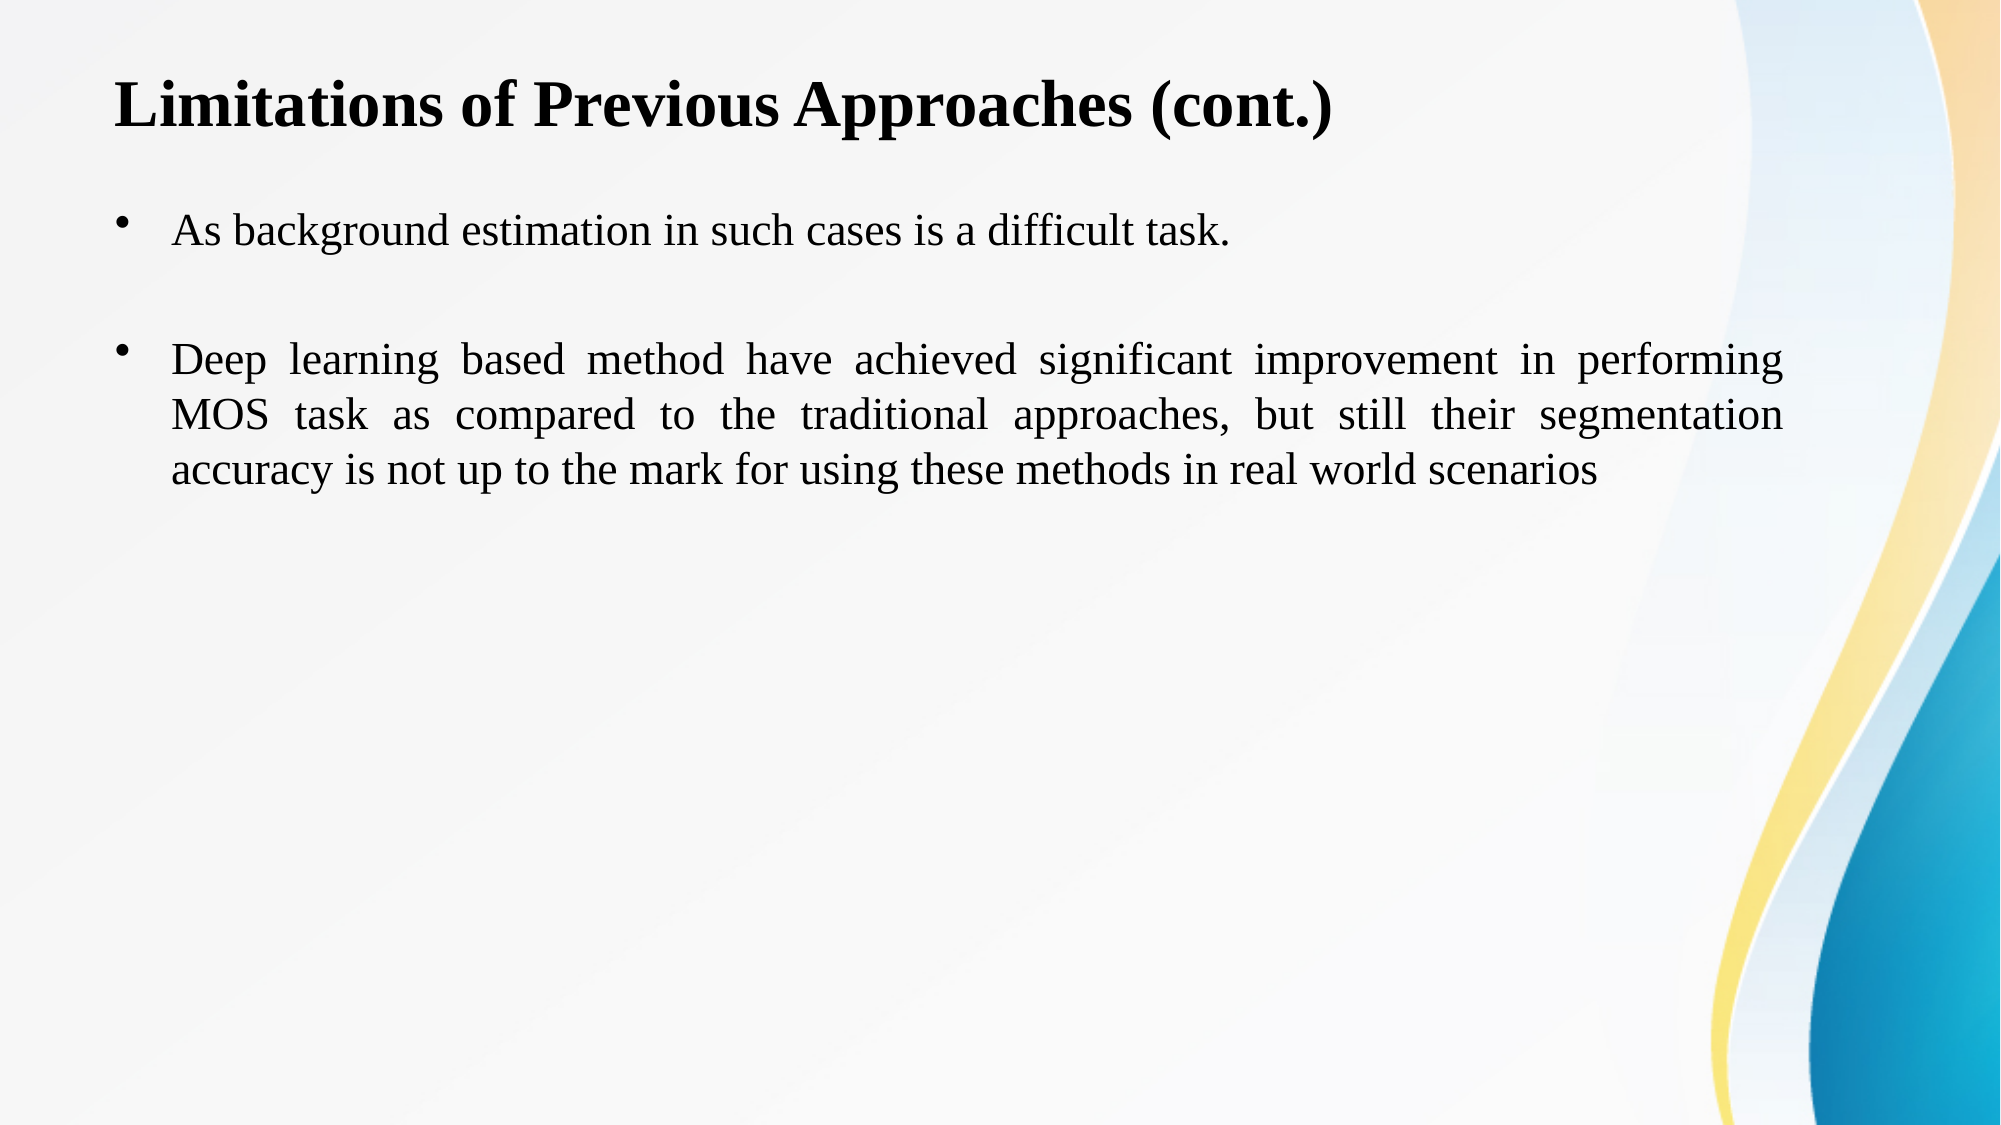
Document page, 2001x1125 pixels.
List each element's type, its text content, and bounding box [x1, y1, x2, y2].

list As background estimation in such cases is a difficult task. Deep learning based method have achieved significant improvement in performing MOS task as compared to the traditional approaches, but still their segmentation accuracy is not up to the mark for using these methods in real world scenarios [99, 192, 1801, 1006]
title Limitations of Previous Approaches (cont.) [99, 96, 1901, 193]
picture [0, 0, 2001, 1125]
